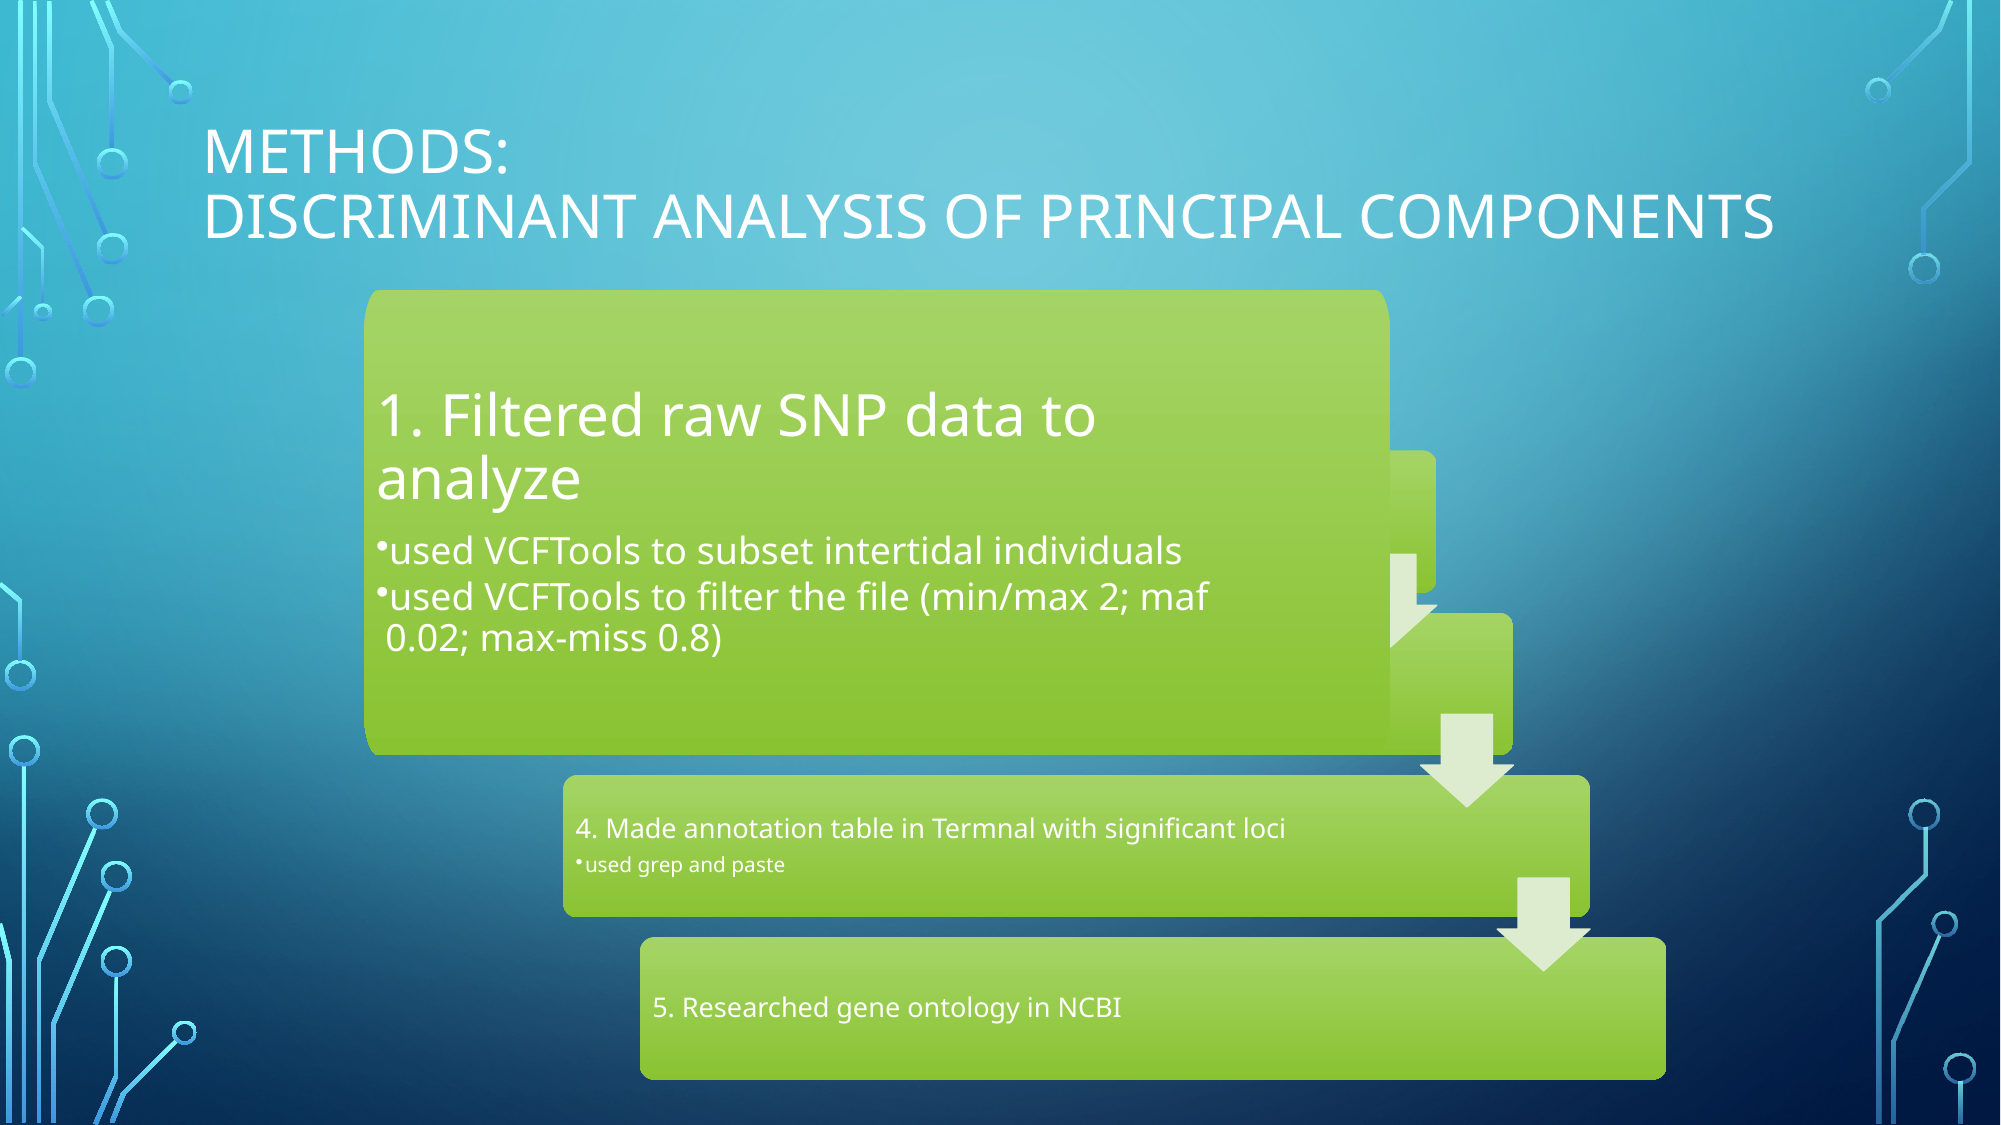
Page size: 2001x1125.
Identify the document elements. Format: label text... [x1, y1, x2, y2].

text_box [363, 289, 1667, 1080]
title Methods: Discriminant Analysis of Principal Components [187, 101, 1813, 344]
